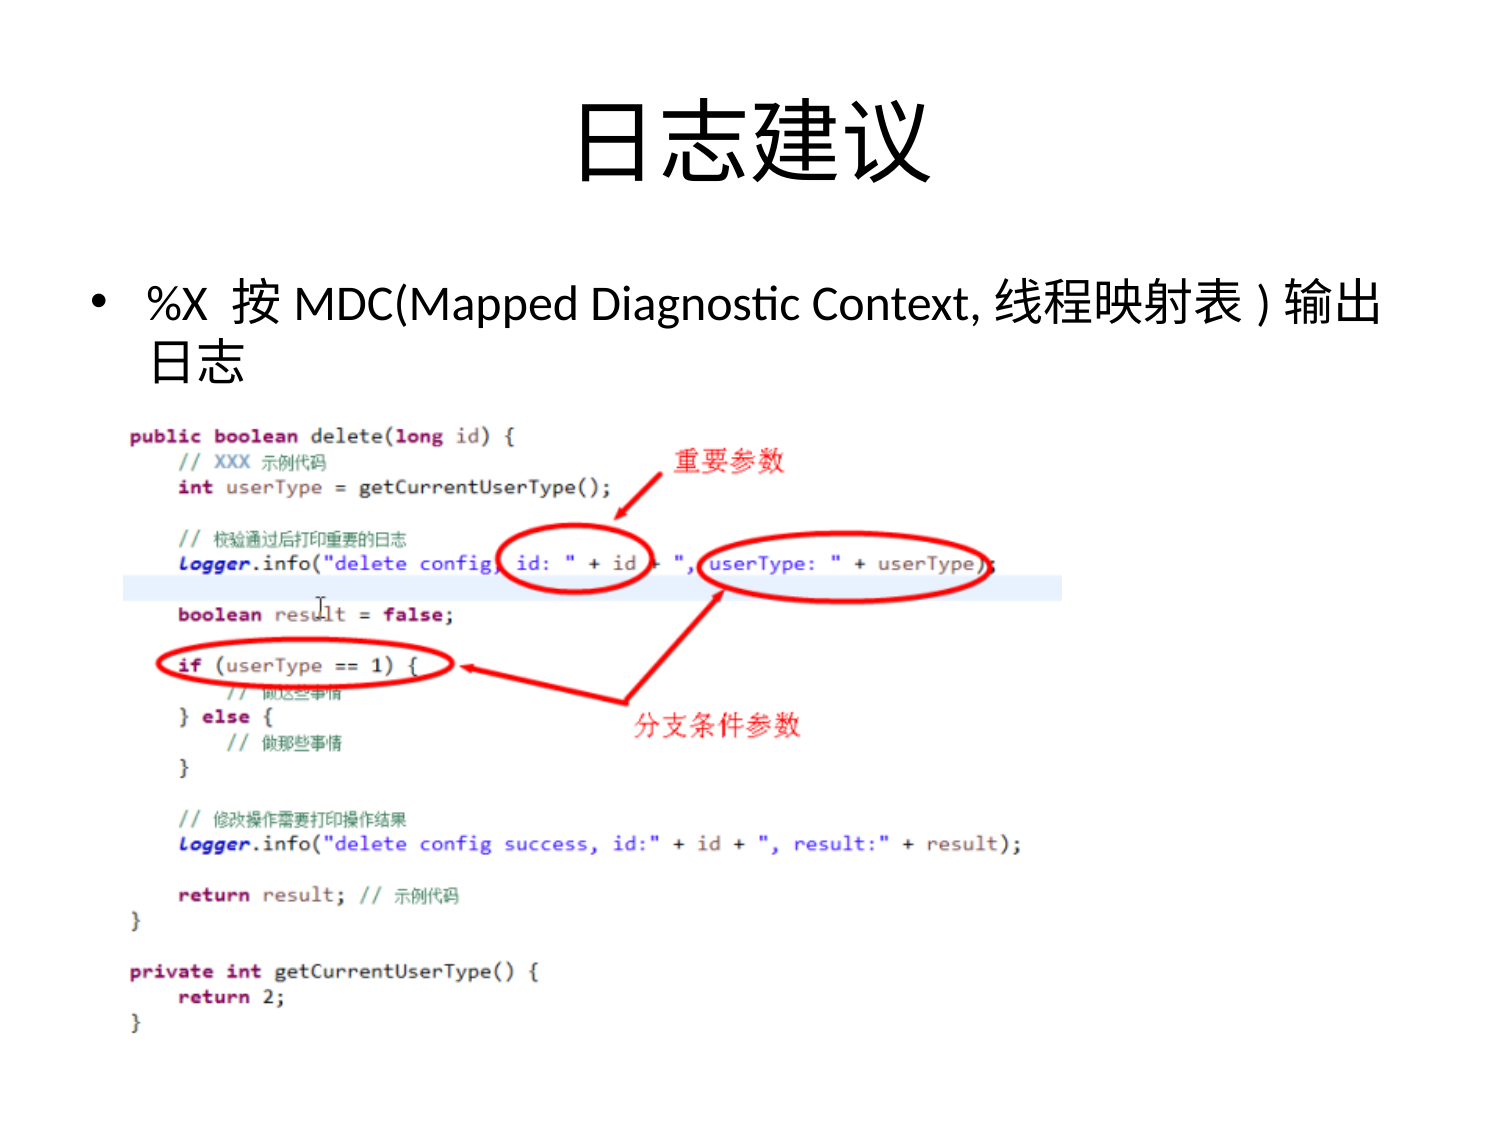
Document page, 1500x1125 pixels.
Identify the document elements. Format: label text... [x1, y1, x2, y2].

title 日志建议 [75, 45, 1425, 233]
picture [123, 420, 1062, 1042]
list %X 按MDC(Mapped Diagnostic Context,线程映射表)输出日志 [75, 262, 1425, 1005]
